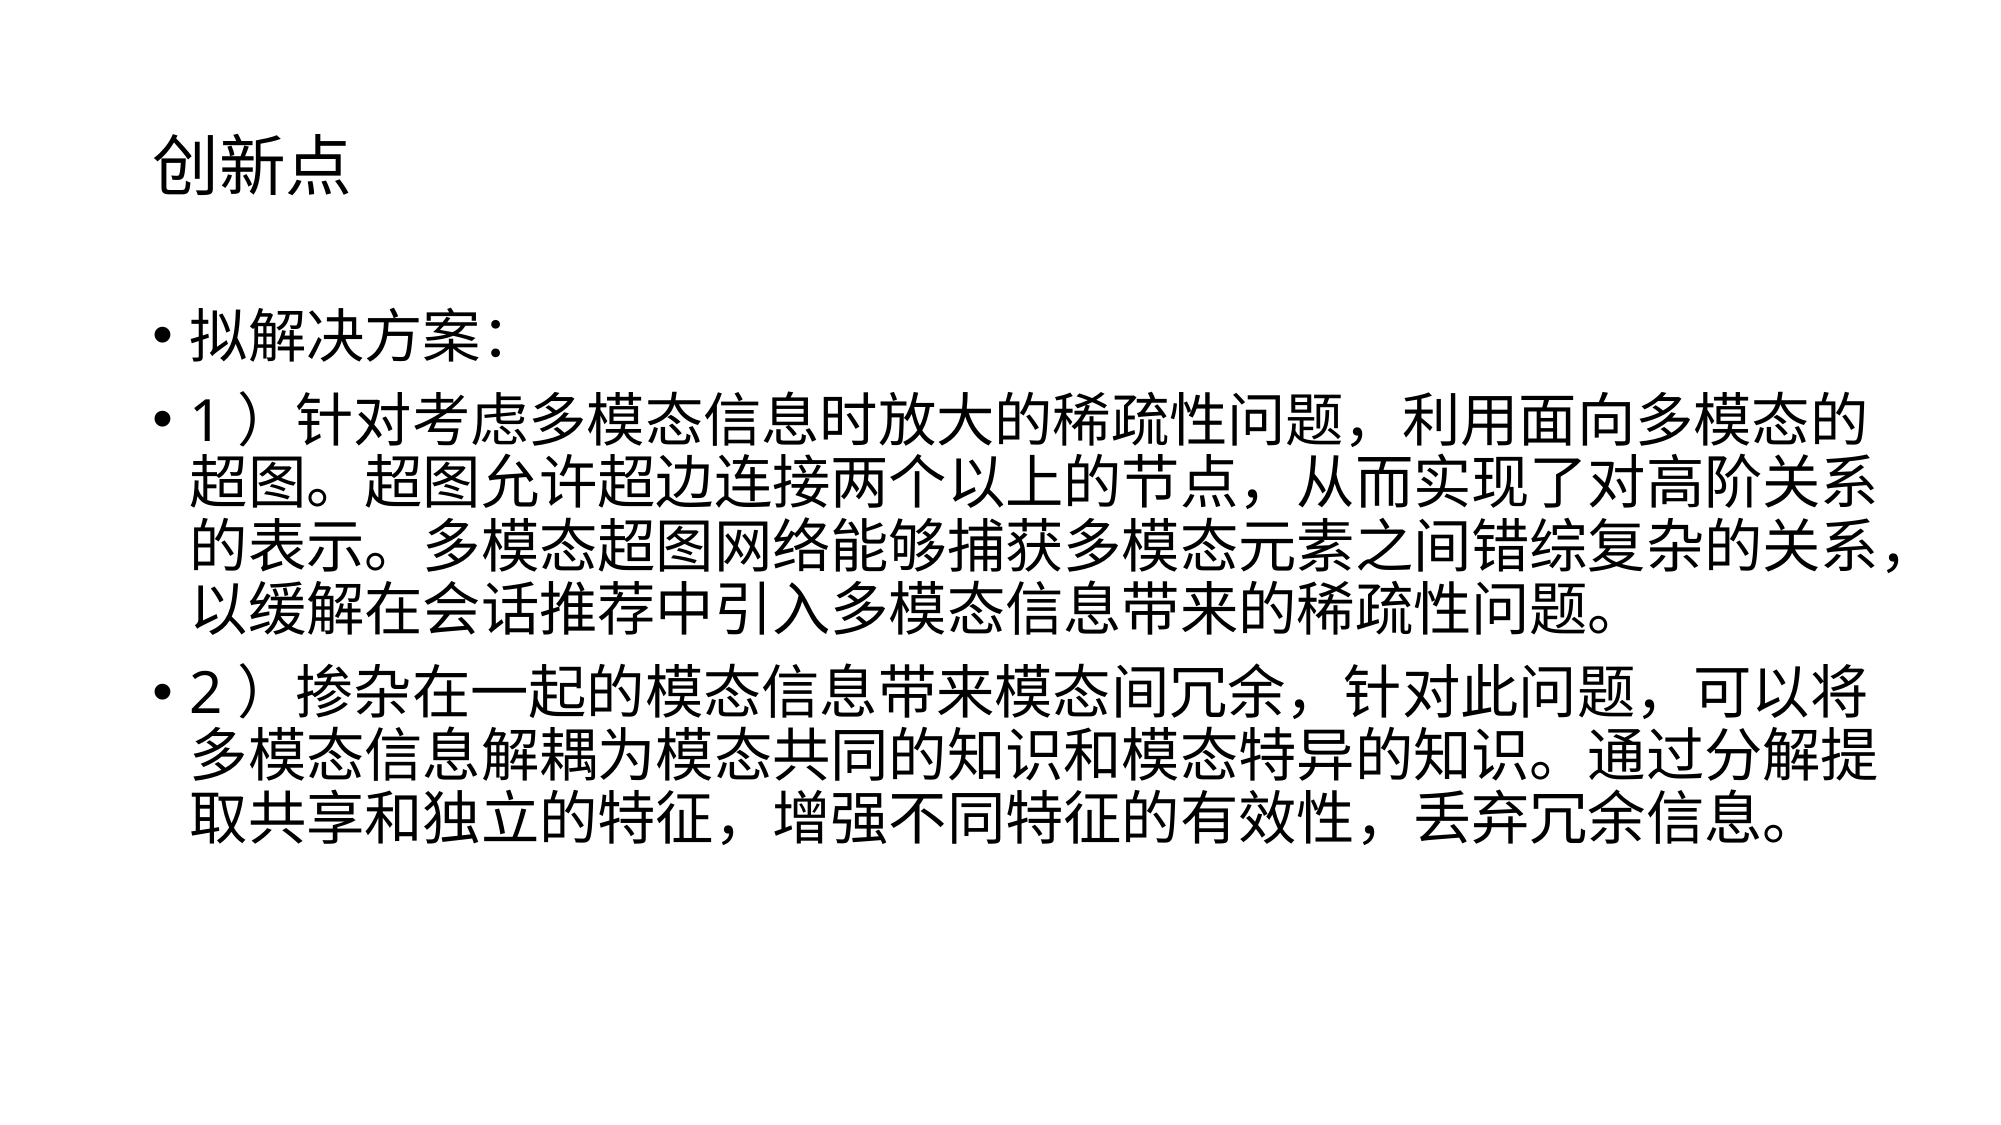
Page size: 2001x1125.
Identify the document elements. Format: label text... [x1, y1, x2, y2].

title 创新点 [137, 59, 1863, 278]
list 拟解决方案： 1）针对考虑多模态信息时放大的稀疏性问题，利用面向多模态的超图。超图允许超边连接两个以上的节点，从而实现了对高阶关系的表示。多模态超图网络能够捕获多模态元素之间错综复杂的关系，以缓解在会话推荐中引入多模态信息带来的稀疏性问题。 2）掺杂在一起的模态信息带来模态间冗余，针对此问题，可以将多模态信息解耦为模态共同的知识和模态特异的知识。通过分解提取共享和独立的特征，增强不同特征的有效性，丢弃冗余信息。 [137, 299, 1923, 1014]
